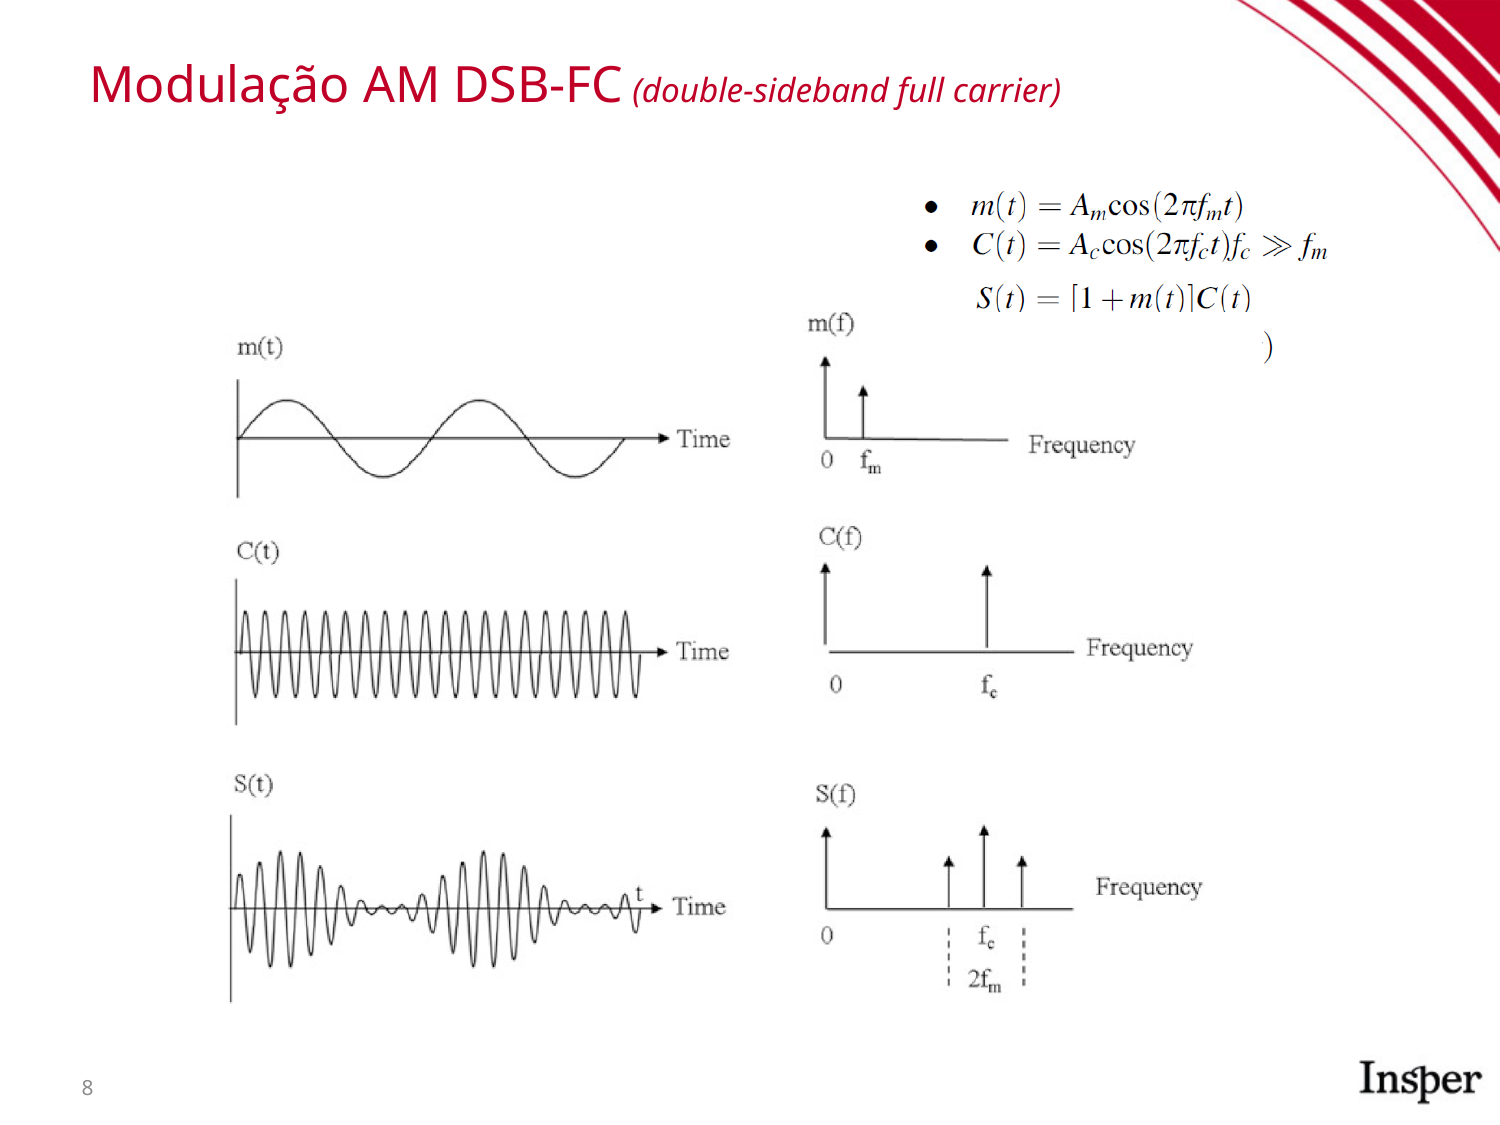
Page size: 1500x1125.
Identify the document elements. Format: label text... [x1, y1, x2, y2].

slide_number 8 [5, 1058, 109, 1119]
picture [0, 0, 1500, 1125]
title Modulação AM DSB-FC (double-sideband full carrier) [75, 45, 1117, 233]
